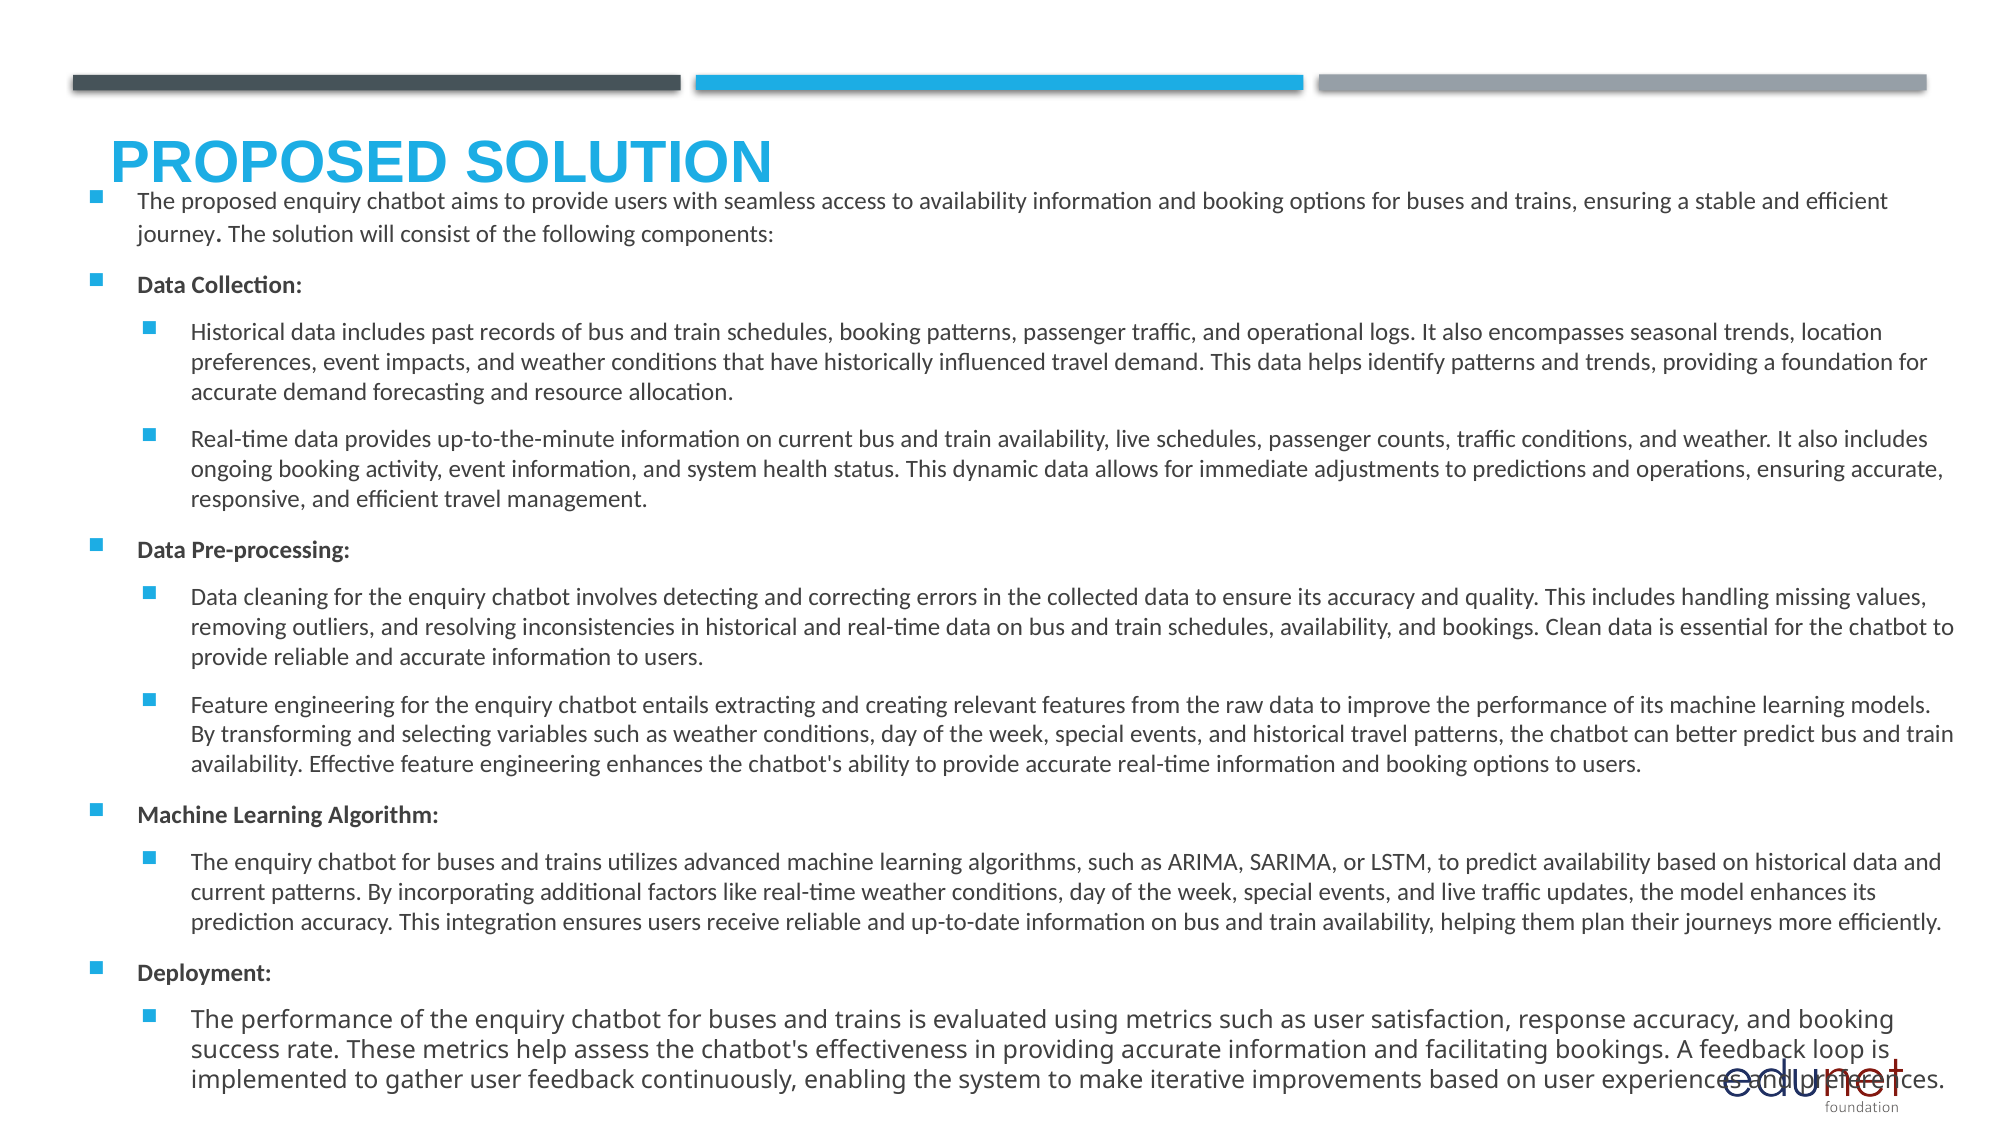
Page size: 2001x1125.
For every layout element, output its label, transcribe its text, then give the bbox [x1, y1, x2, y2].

list The proposed enquiry chatbot aims to provide users with seamless access to availability information and booking options for buses and trains, ensuring a stable and efficient journey. The solution will consist of the following components: Data Collection: Historical data includes past records of bus and train schedules, booking patterns, passenger traffic, and operational logs. It also encompasses seasonal trends, location preferences, event impacts, and weather conditions that have historically influenced travel demand. This data helps identify patterns and trends, providing a foundation for accurate demand forecasting and resource allocation. Real-time data provides up-to-the-minute information on current bus and train availability, live schedules, passenger counts, traffic conditions, and weather. It also includes ongoing booking activity, event information, and system health status. This dynamic data allows for immediate adjustments to predictions and operations, ensuring accurate, responsive, and efficient travel management. Data Pre-processing: Data cleaning for the enquiry chatbot involves detecting and correcting errors in the collected data to ensure its accuracy and quality. This includes handling missing values, removing outliers, and resolving inconsistencies in historical and real-time data on bus and train schedules, availability, and bookings. Clean data is essential for the chatbot to provide reliable and accurate information to users. Feature engineering for the enquiry chatbot entails extracting and creating relevant features from the raw data to improve the performance of its machine learning models. By transforming and selecting variables such as weather conditions, day of the week, special events, and historical travel patterns, the chatbot can better predict bus and train availability. Effective feature engineering enhances the chatbot's ability to provide accurate real-time information and booking options to users. Machine Learning Algorithm: The enquiry chatbot for buses and trains utilizes advanced machine learning algorithms, such as ARIMA, SARIMA, or LSTM, to predict availability based on historical data and current patterns. By incorporating additional factors like real-time weather conditions, day of the week, special events, and live traffic updates, the model enhances its prediction accuracy. This integration ensures users receive reliable and up-to-date information on bus and train availability, helping them plan their journeys more efficiently. Deployment: The performance of the enquiry chatbot for buses and trains is evaluated using metrics such as user satisfaction, response accuracy, and booking success rate. These metrics help assess the chatbot's effectiveness in providing accurate information and facilitating bookings. A feedback loop is implemented to gather user feedback continuously, enabling the system to make iterative improvements based on user experiences and preferences. [72, 144, 1978, 1099]
picture [1719, 1099, 1905, 1116]
title Proposed Solution [95, 115, 1905, 144]
